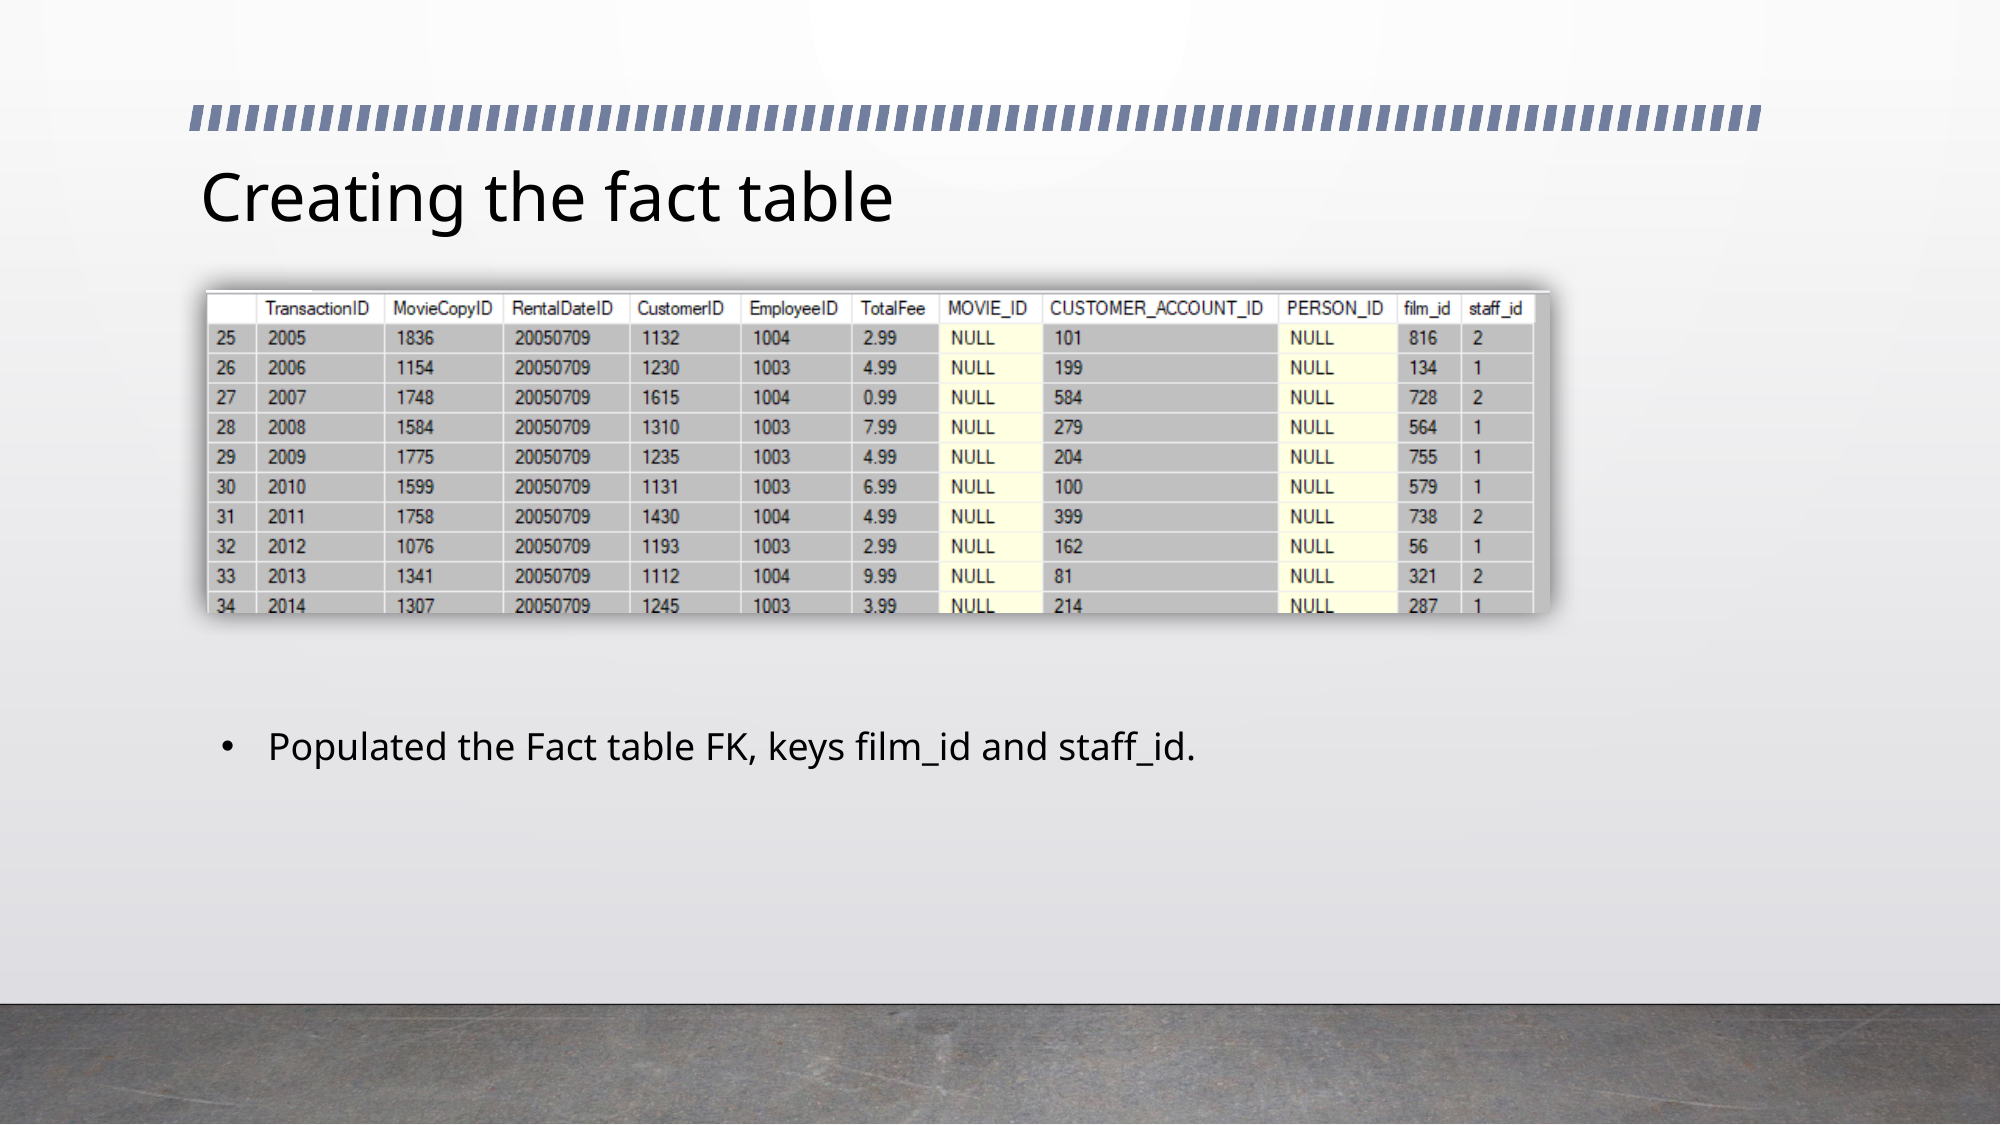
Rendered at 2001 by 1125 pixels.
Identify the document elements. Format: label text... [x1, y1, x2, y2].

picture [0, 1004, 2000, 1124]
title Creating the fact table [185, 156, 1761, 329]
text_box Populated the Fact table FK, keys film_id and staff_id. [206, 715, 1794, 776]
picture [205, 290, 1551, 613]
